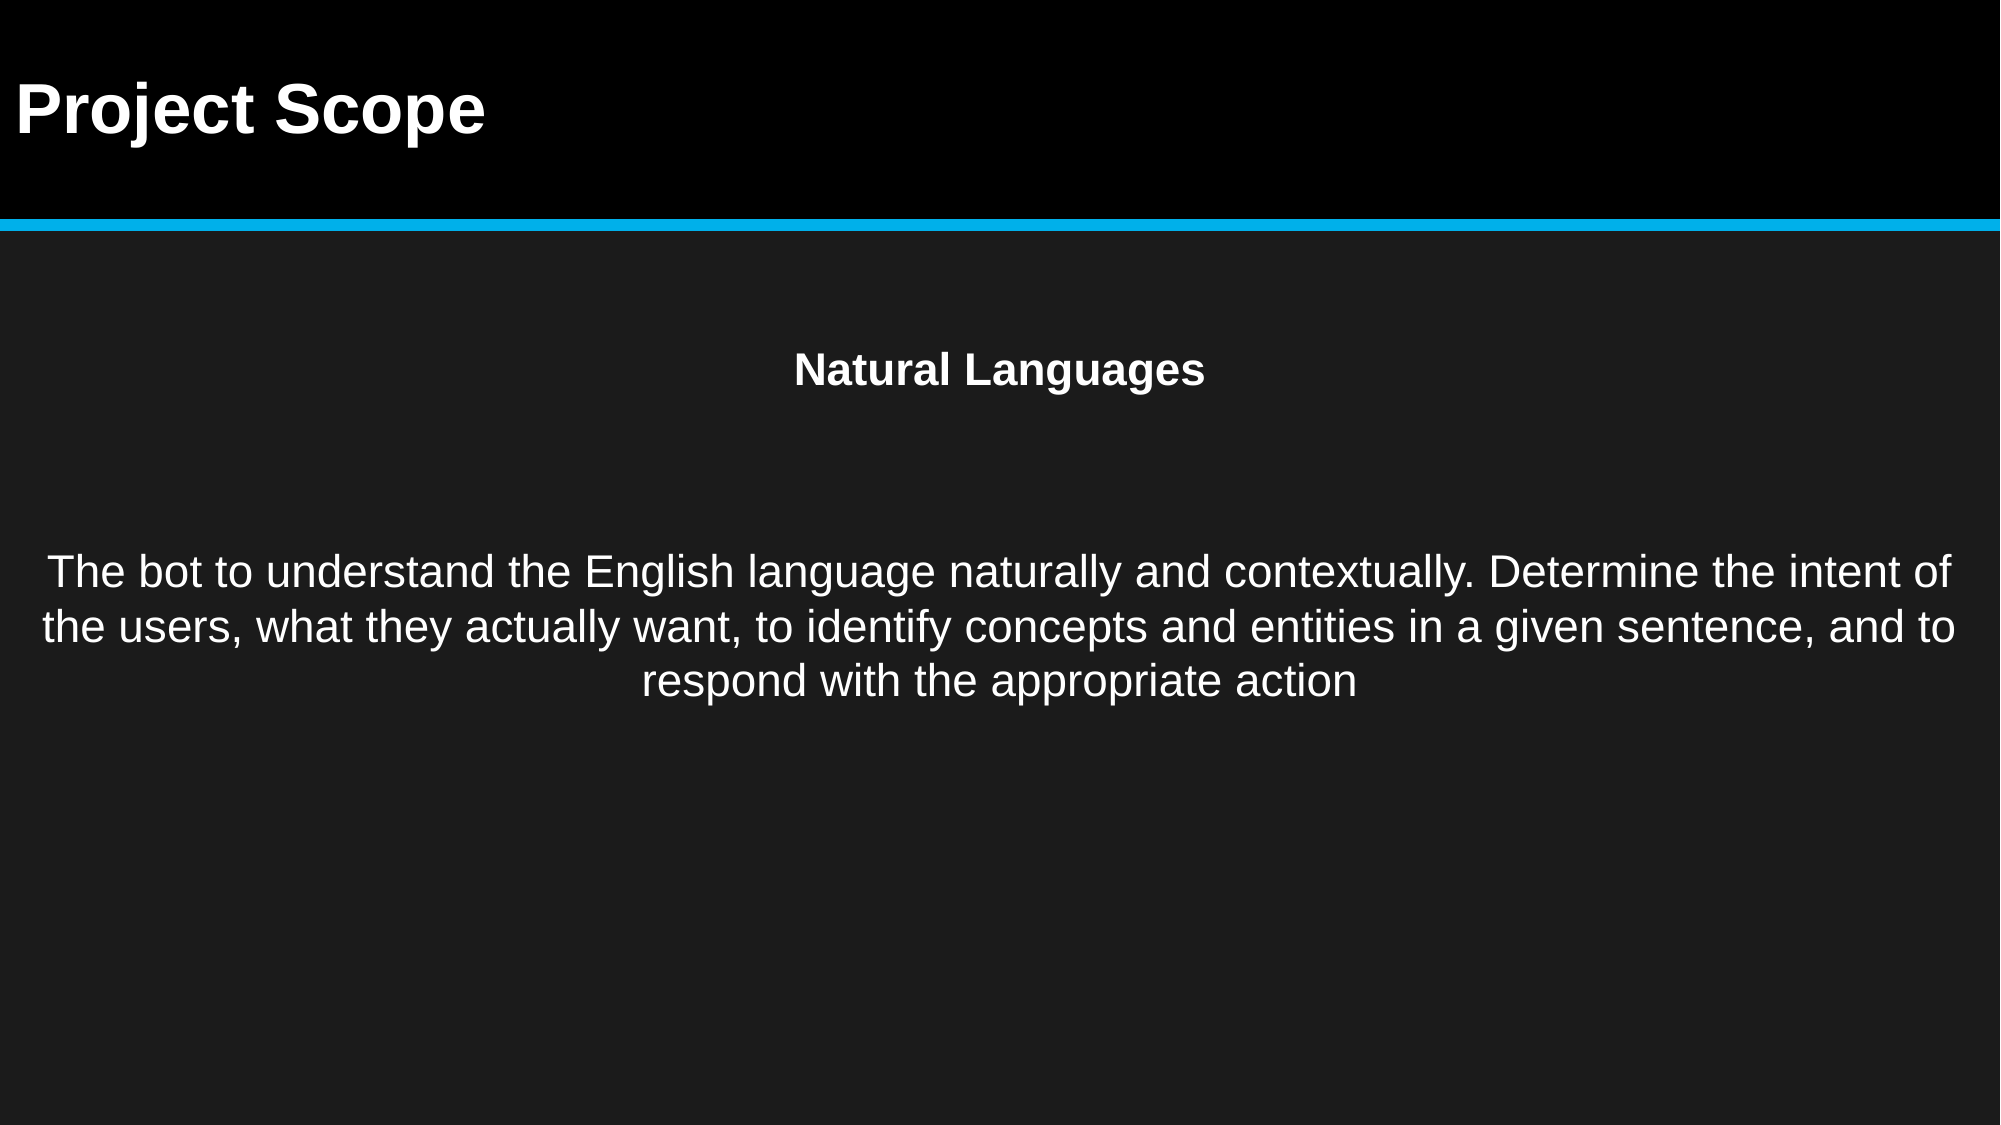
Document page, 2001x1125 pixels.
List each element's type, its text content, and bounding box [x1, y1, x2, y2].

list Natural Languages The bot to understand the English language naturally and contextually. Determine the intent of the users, what they actually want, to identify concepts and entities in a given sentence, and to respond with the appropriate action [0, 231, 2000, 1125]
title Project Scope [0, 20, 1825, 201]
